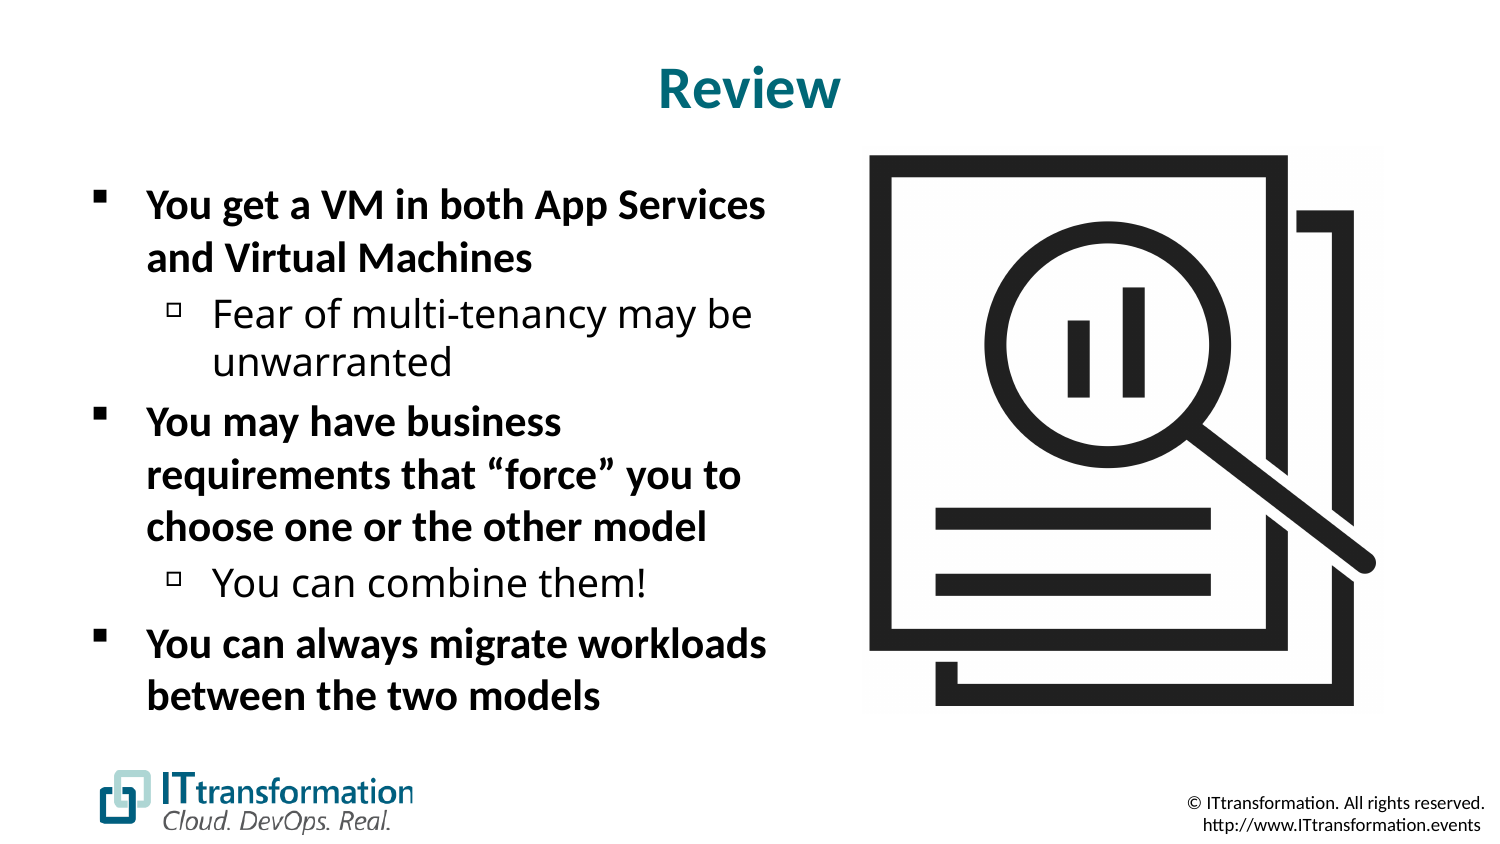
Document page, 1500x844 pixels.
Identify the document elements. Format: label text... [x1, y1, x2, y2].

picture [862, 146, 1384, 714]
list You get a VM in both App Services and Virtual Machines Fear of multi-tenancy may be unwarranted You may have business requirements that “force” you to choose one or the other model You can combine them! You can always migrate workloads between the two models [74, 168, 826, 785]
title Review [74, 37, 1426, 132]
